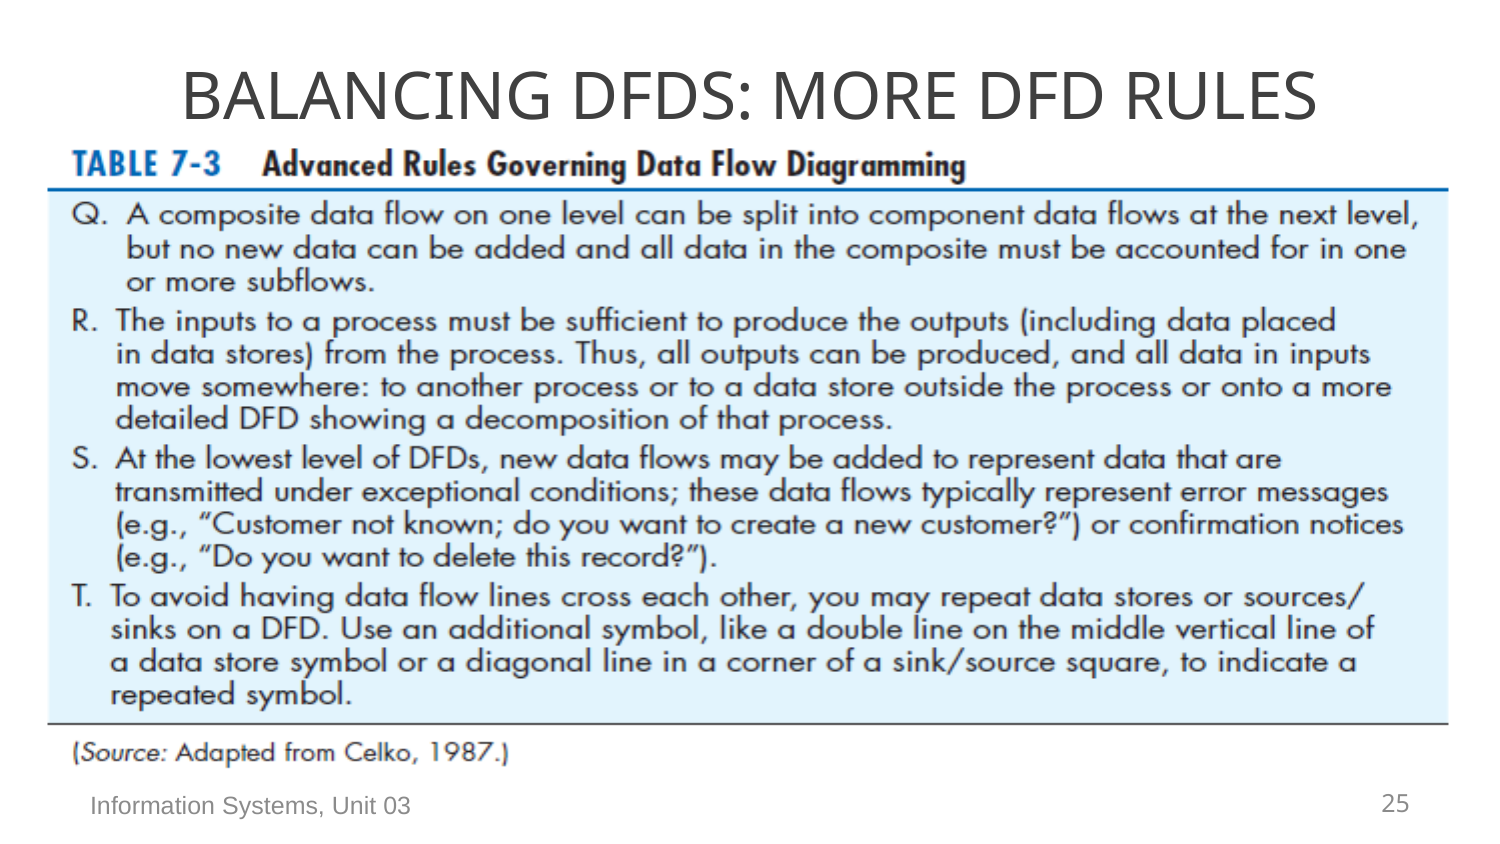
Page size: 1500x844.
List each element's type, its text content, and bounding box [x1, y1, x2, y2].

slide_number 78 [1074, 791, 1425, 827]
slide_number Information Systems, Unit 03 [75, 791, 513, 827]
picture [24, 135, 1476, 783]
title Balancing DFDs: More DFD Rules [75, 23, 1425, 134]
